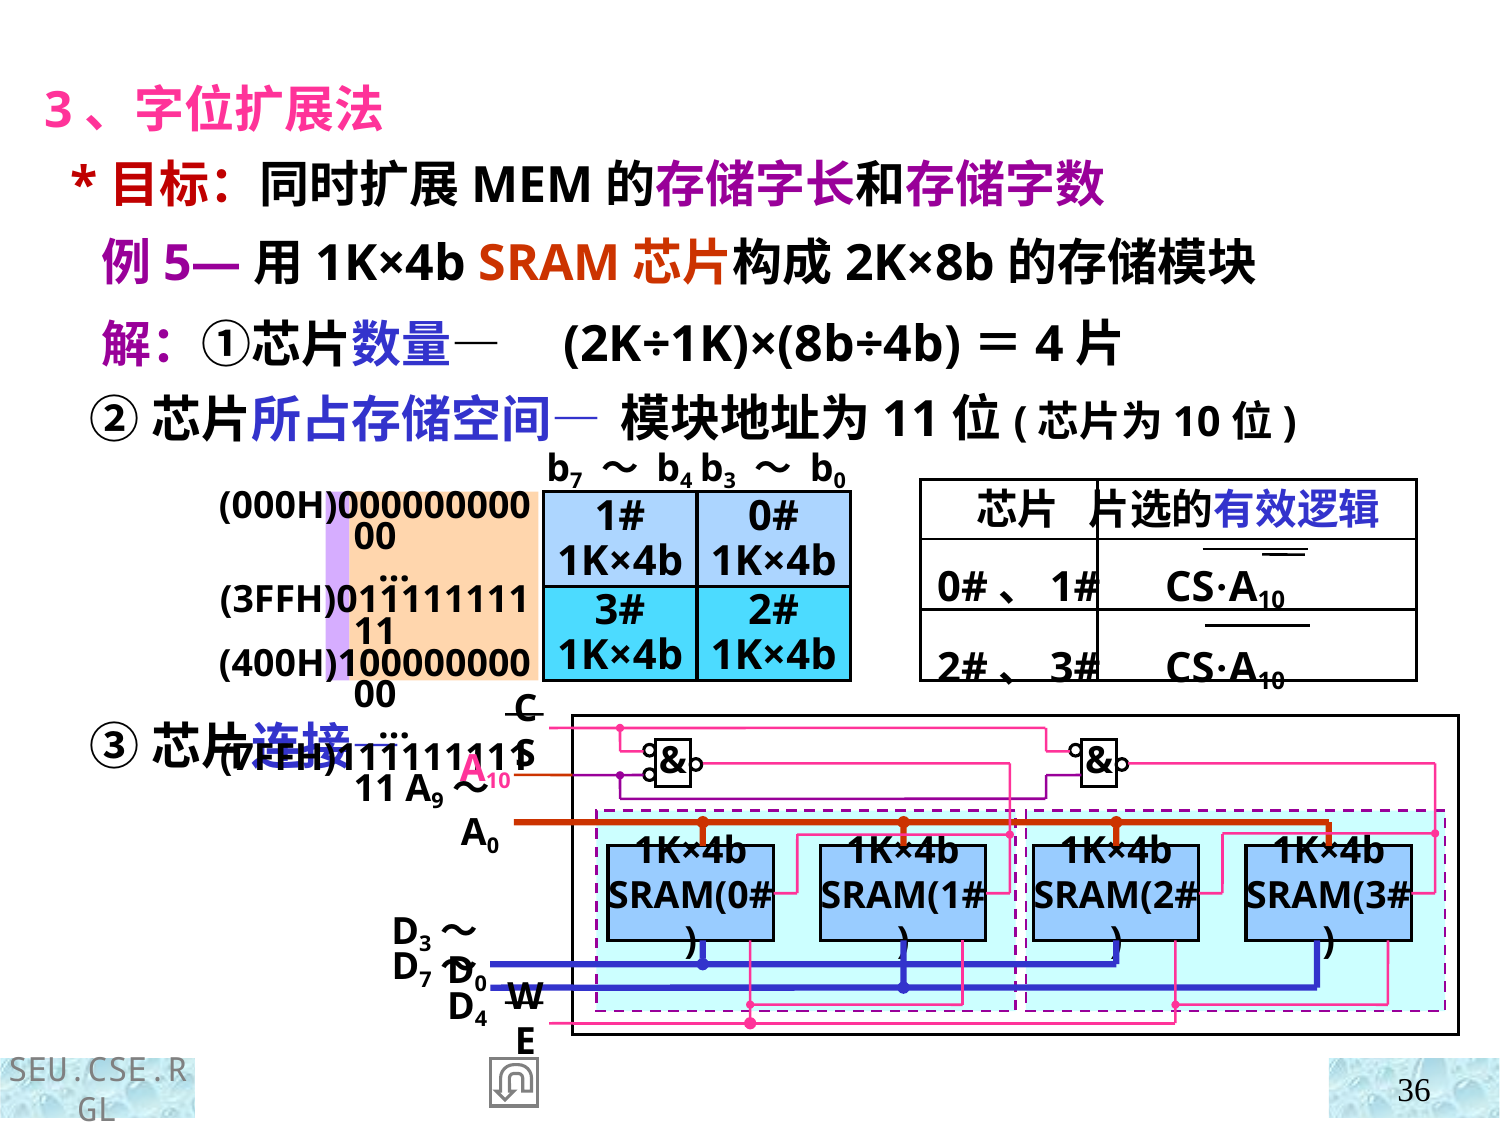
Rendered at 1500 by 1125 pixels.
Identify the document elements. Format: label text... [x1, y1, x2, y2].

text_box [371, 711, 1459, 1036]
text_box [0, 1058, 195, 1118]
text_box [543, 443, 851, 681]
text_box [572, 727, 1129, 762]
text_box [206, 489, 538, 681]
text_box [490, 1058, 538, 1106]
slide_number 36 [1328, 1058, 1500, 1118]
text_box 例5—用1K×4b SRAM芯片构成2K×8b的存储模块 [29, 208, 1471, 298]
text_box 解：①芯片数量— ②芯片所占存储空间— ③芯片连接— [29, 290, 696, 782]
text_box 3、字位扩展法 *目标：同时扩展MEM的存储字长和存储字数 [29, 54, 1471, 208]
text_box (2K÷1K)×(8b÷4b)＝4片 模块地址为11位(芯片为10位) [548, 289, 1459, 455]
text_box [572, 763, 1436, 1024]
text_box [920, 479, 1417, 681]
